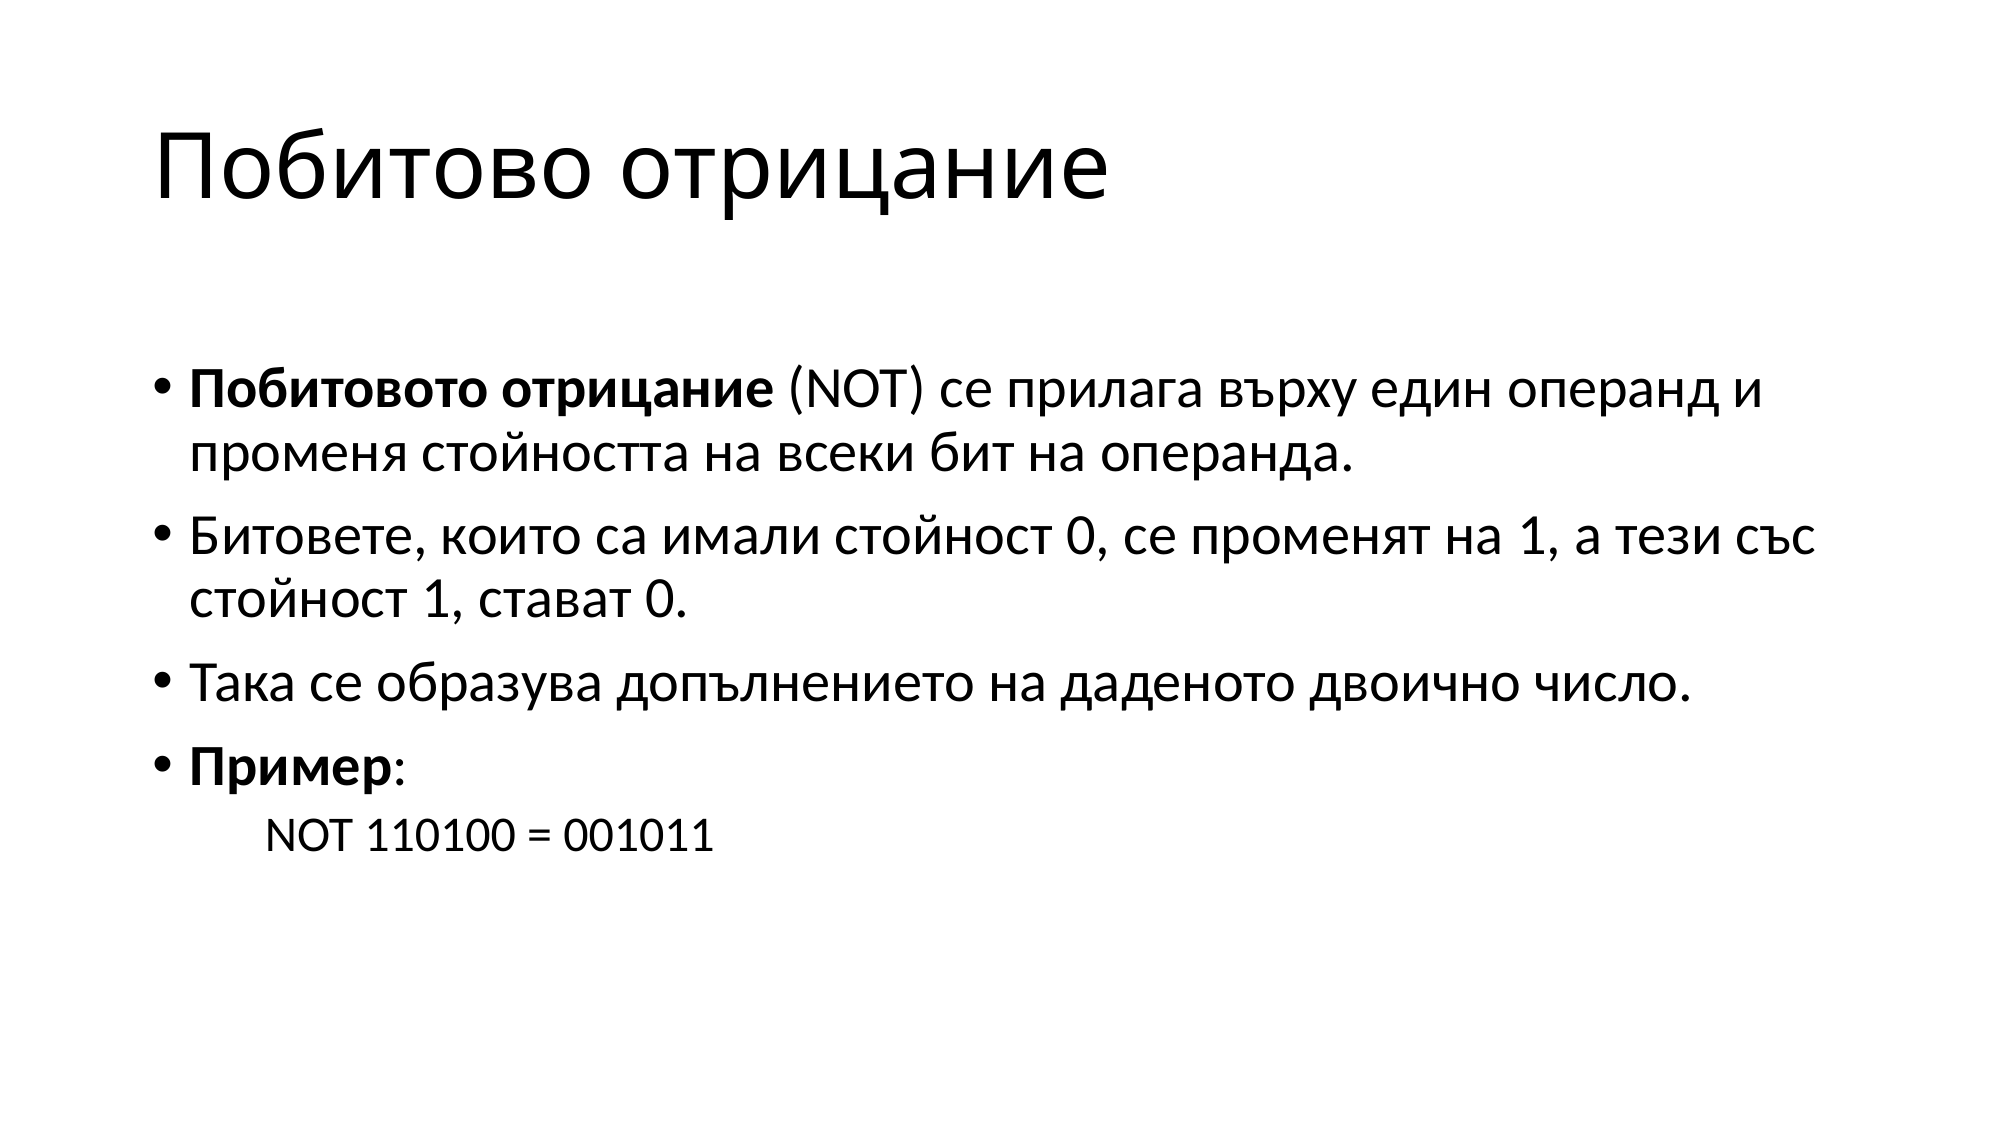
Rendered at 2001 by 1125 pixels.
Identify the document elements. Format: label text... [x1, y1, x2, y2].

list Побитовото отрицание (NOT) се прилага върху един операнд и променя стойността на всеки бит на операнда. Битовете, които са имали стойност 0, се променят на 1, а тези със стойност 1, стават 0. Така се образува допълнението на даденото двоично число. Пример: NOT 110100 = 001011 [137, 350, 1863, 942]
title Побитово отрицание [137, 59, 1863, 278]
